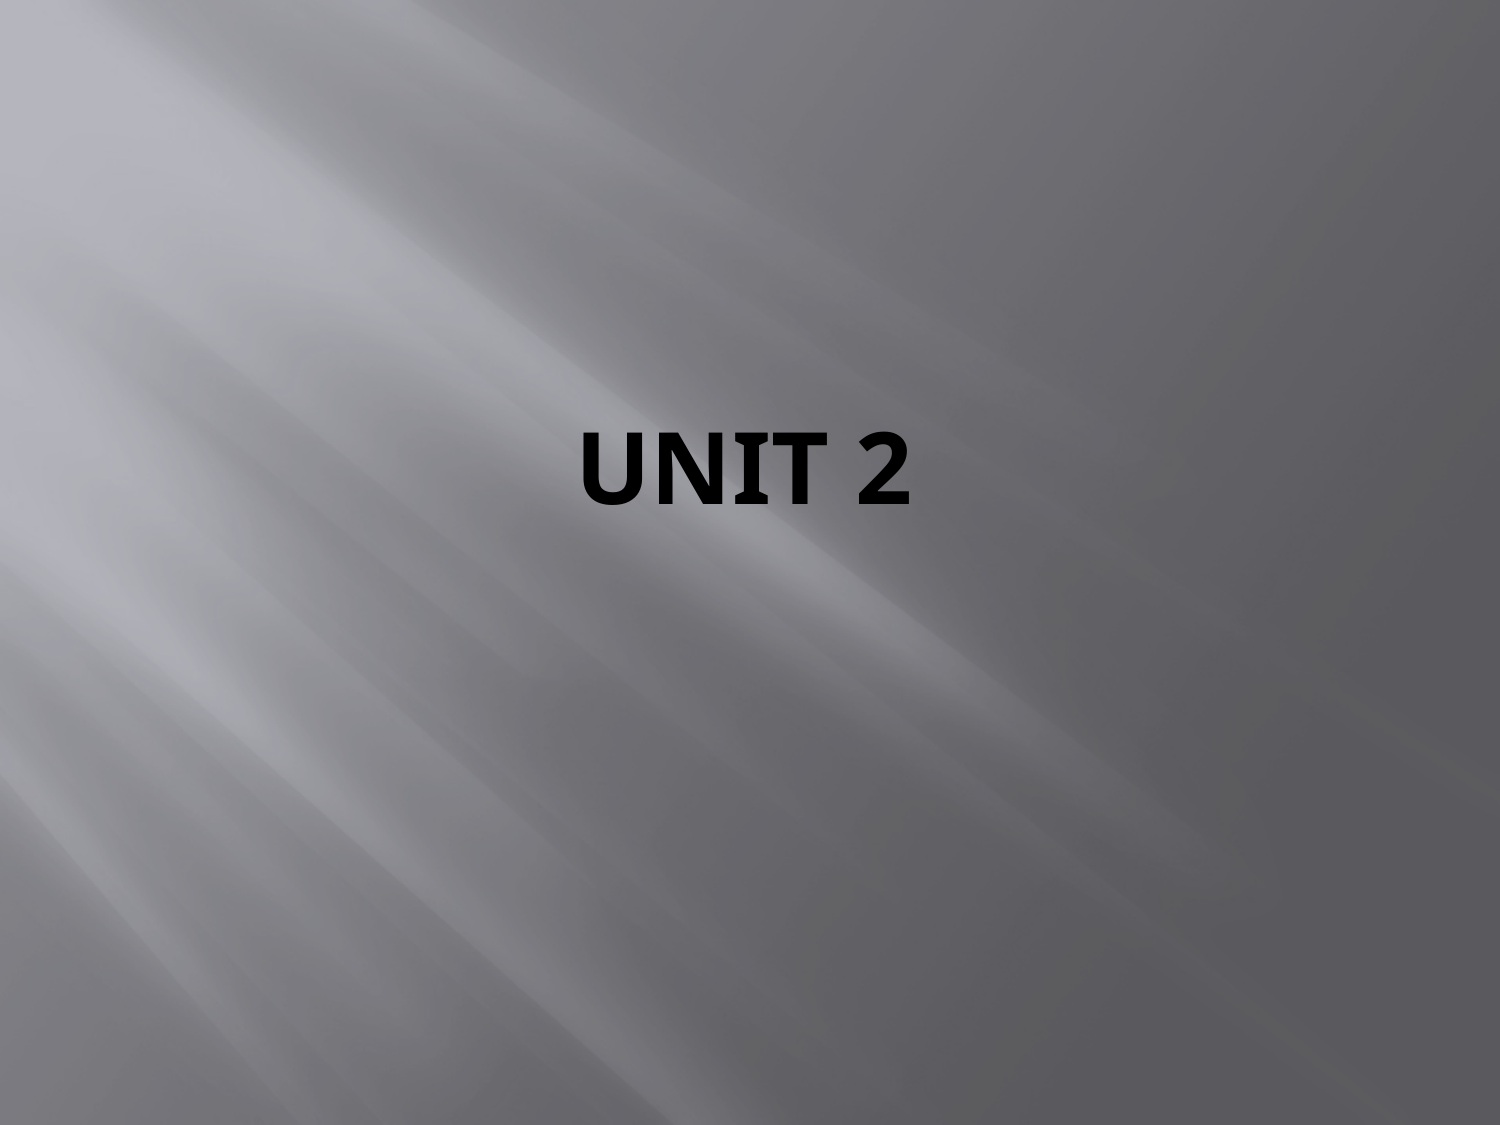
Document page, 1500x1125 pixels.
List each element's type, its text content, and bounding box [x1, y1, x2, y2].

title UNIT 2 [69, 224, 1420, 525]
